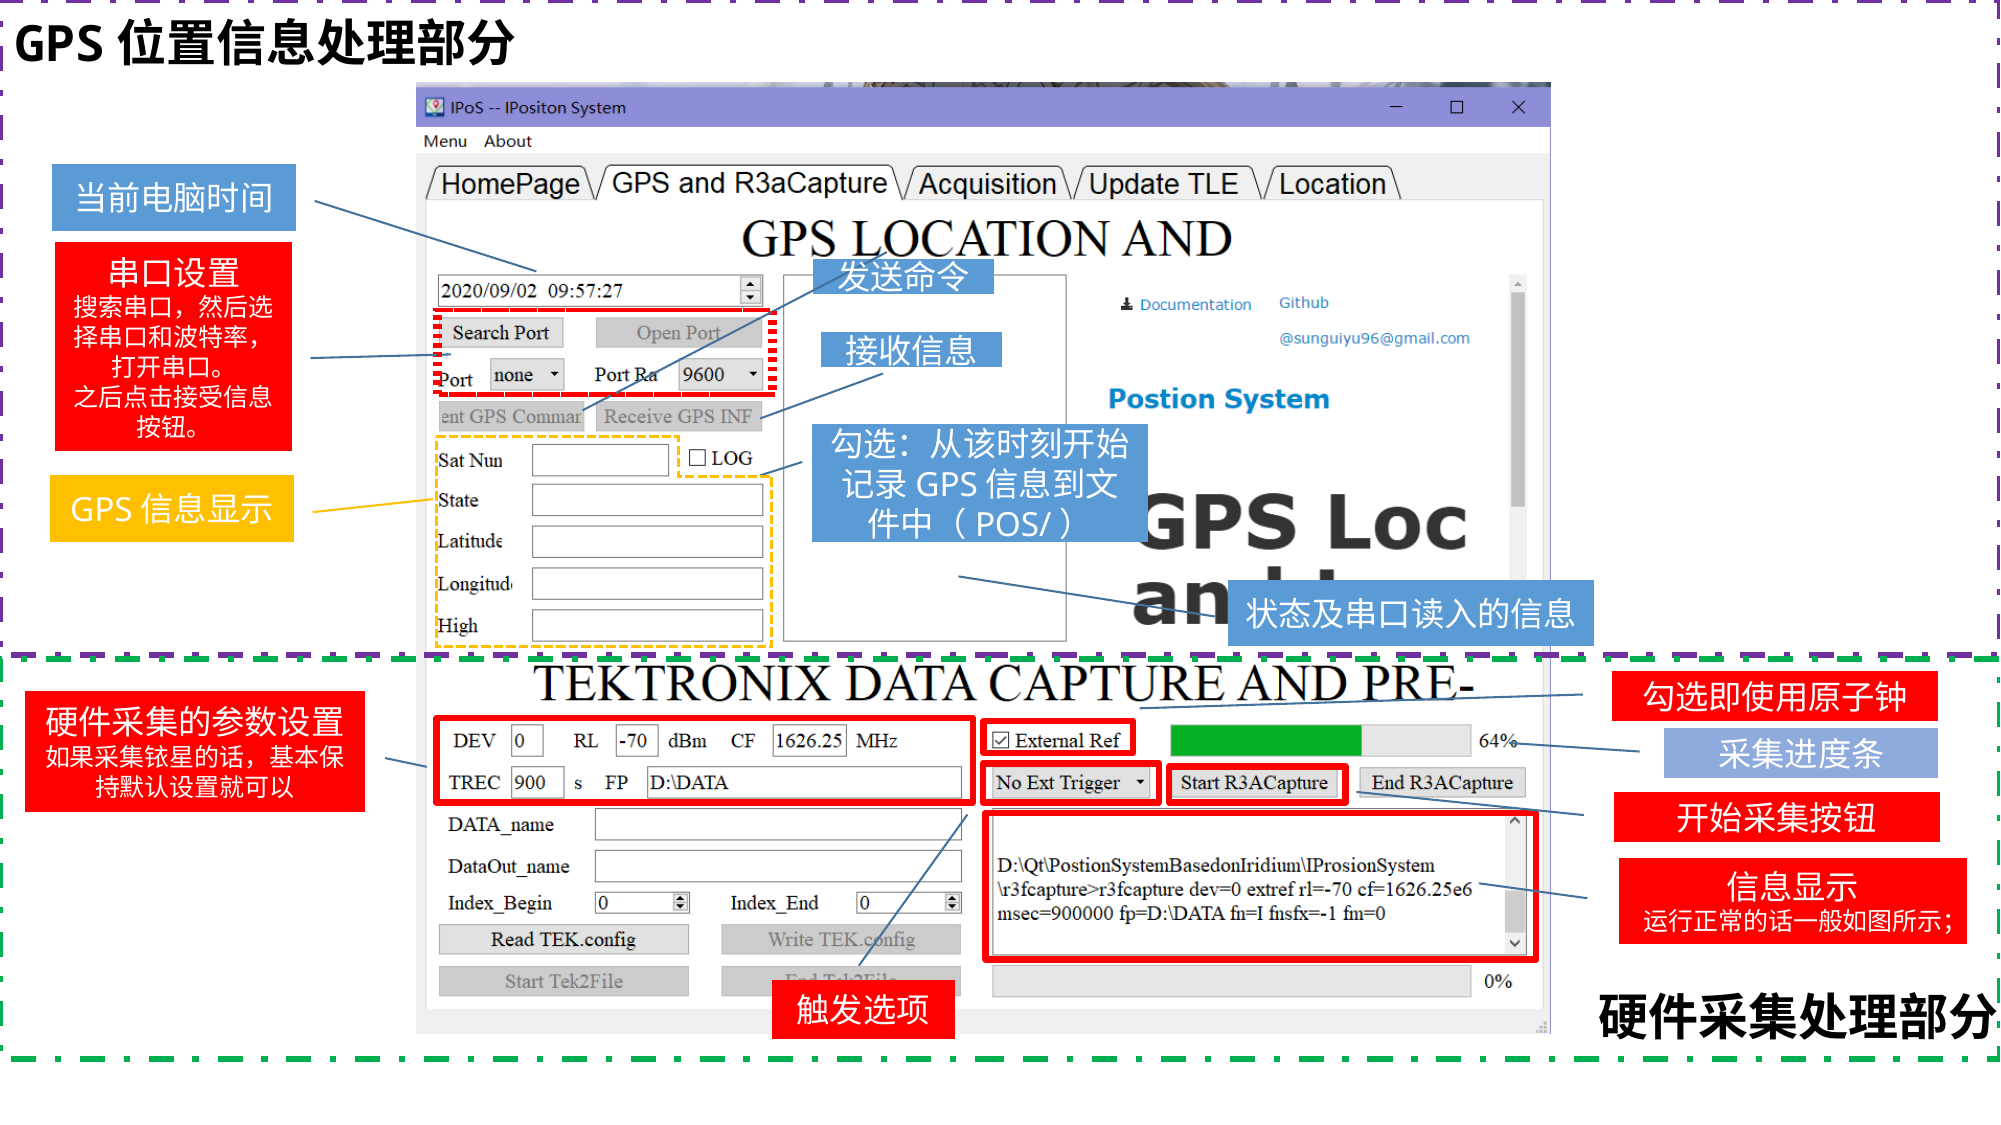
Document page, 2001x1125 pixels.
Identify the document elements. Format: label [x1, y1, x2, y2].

text_box [0, 0, 2000, 1059]
